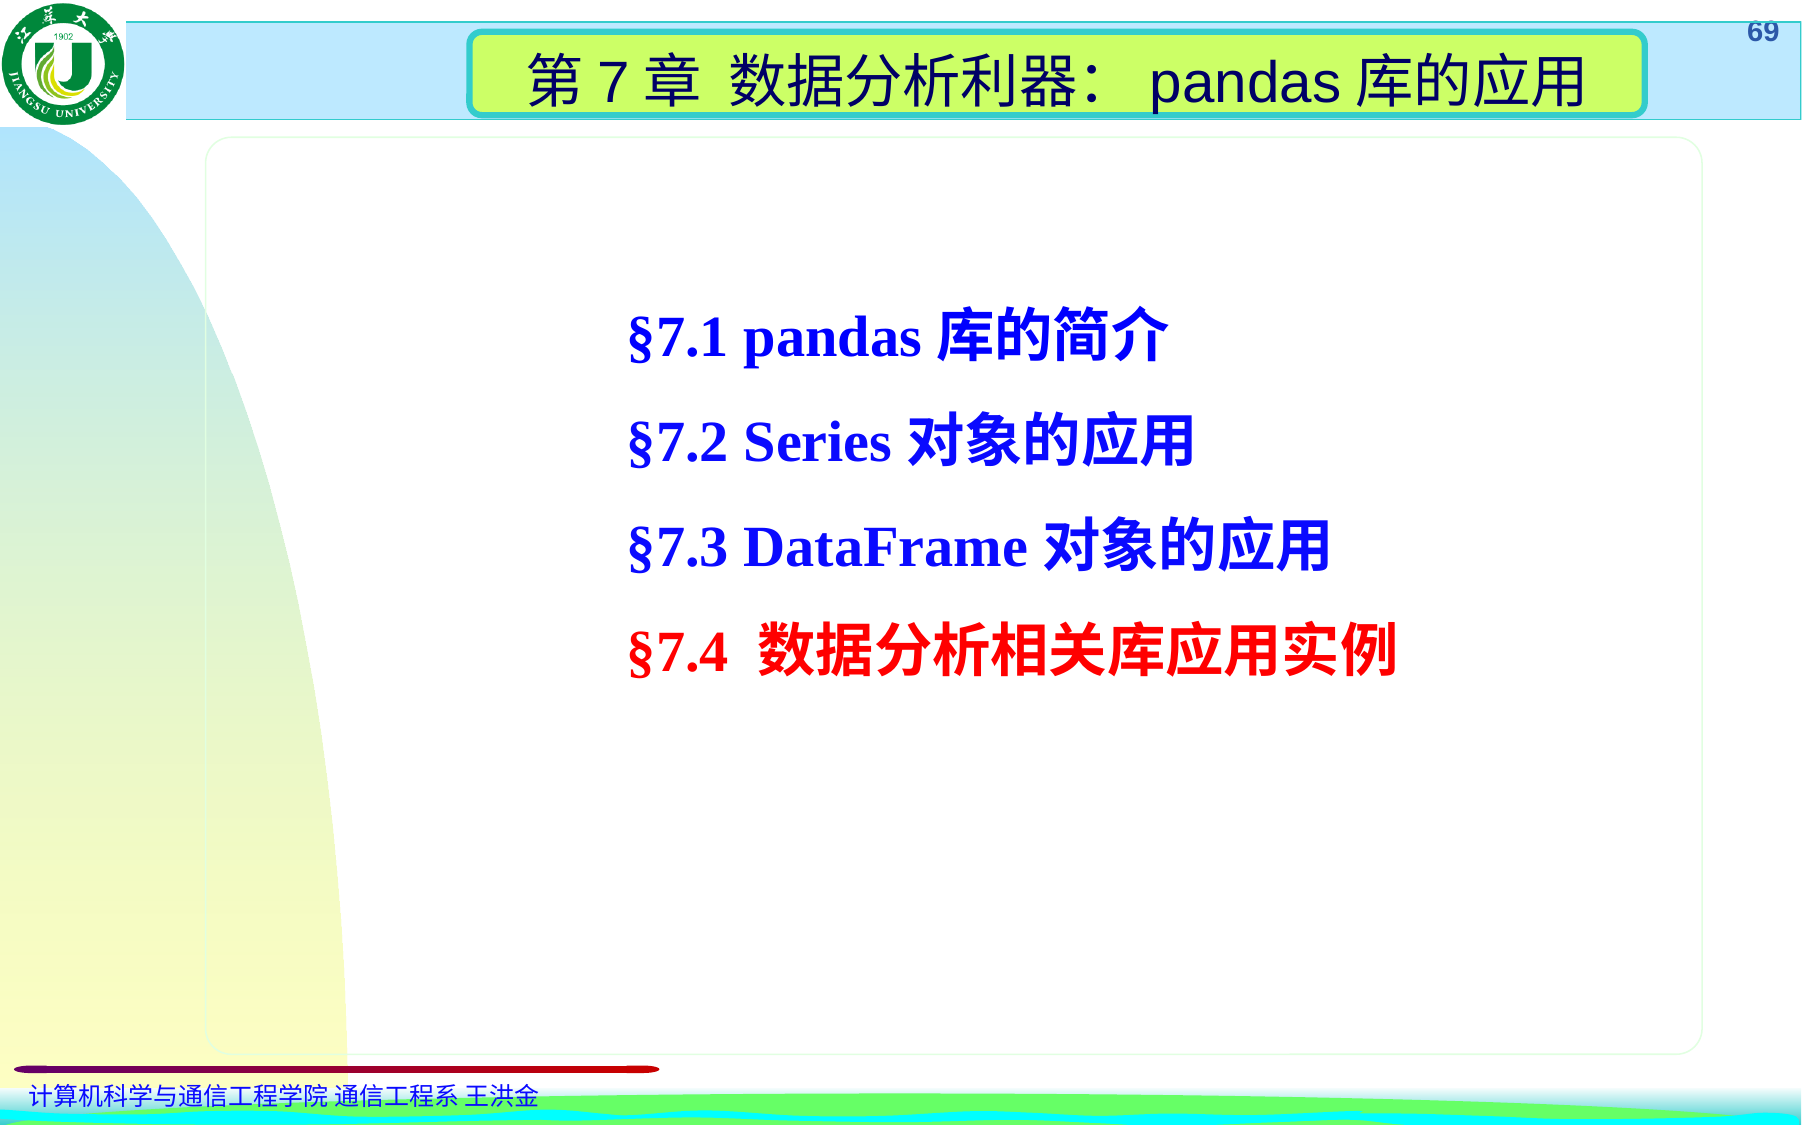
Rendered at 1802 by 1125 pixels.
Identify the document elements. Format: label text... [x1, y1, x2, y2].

title [463, 59, 1285, 152]
text_box 第7章 数据分析利器：pandas库的应用 [469, 31, 1645, 116]
picture [0, 1, 126, 127]
list §7.1 pandas库的简介 §7.2 Series对象的应用 §7.3 DataFrame对象的应用 §7.4 数据分析相关库应用实例 [611, 255, 1492, 699]
